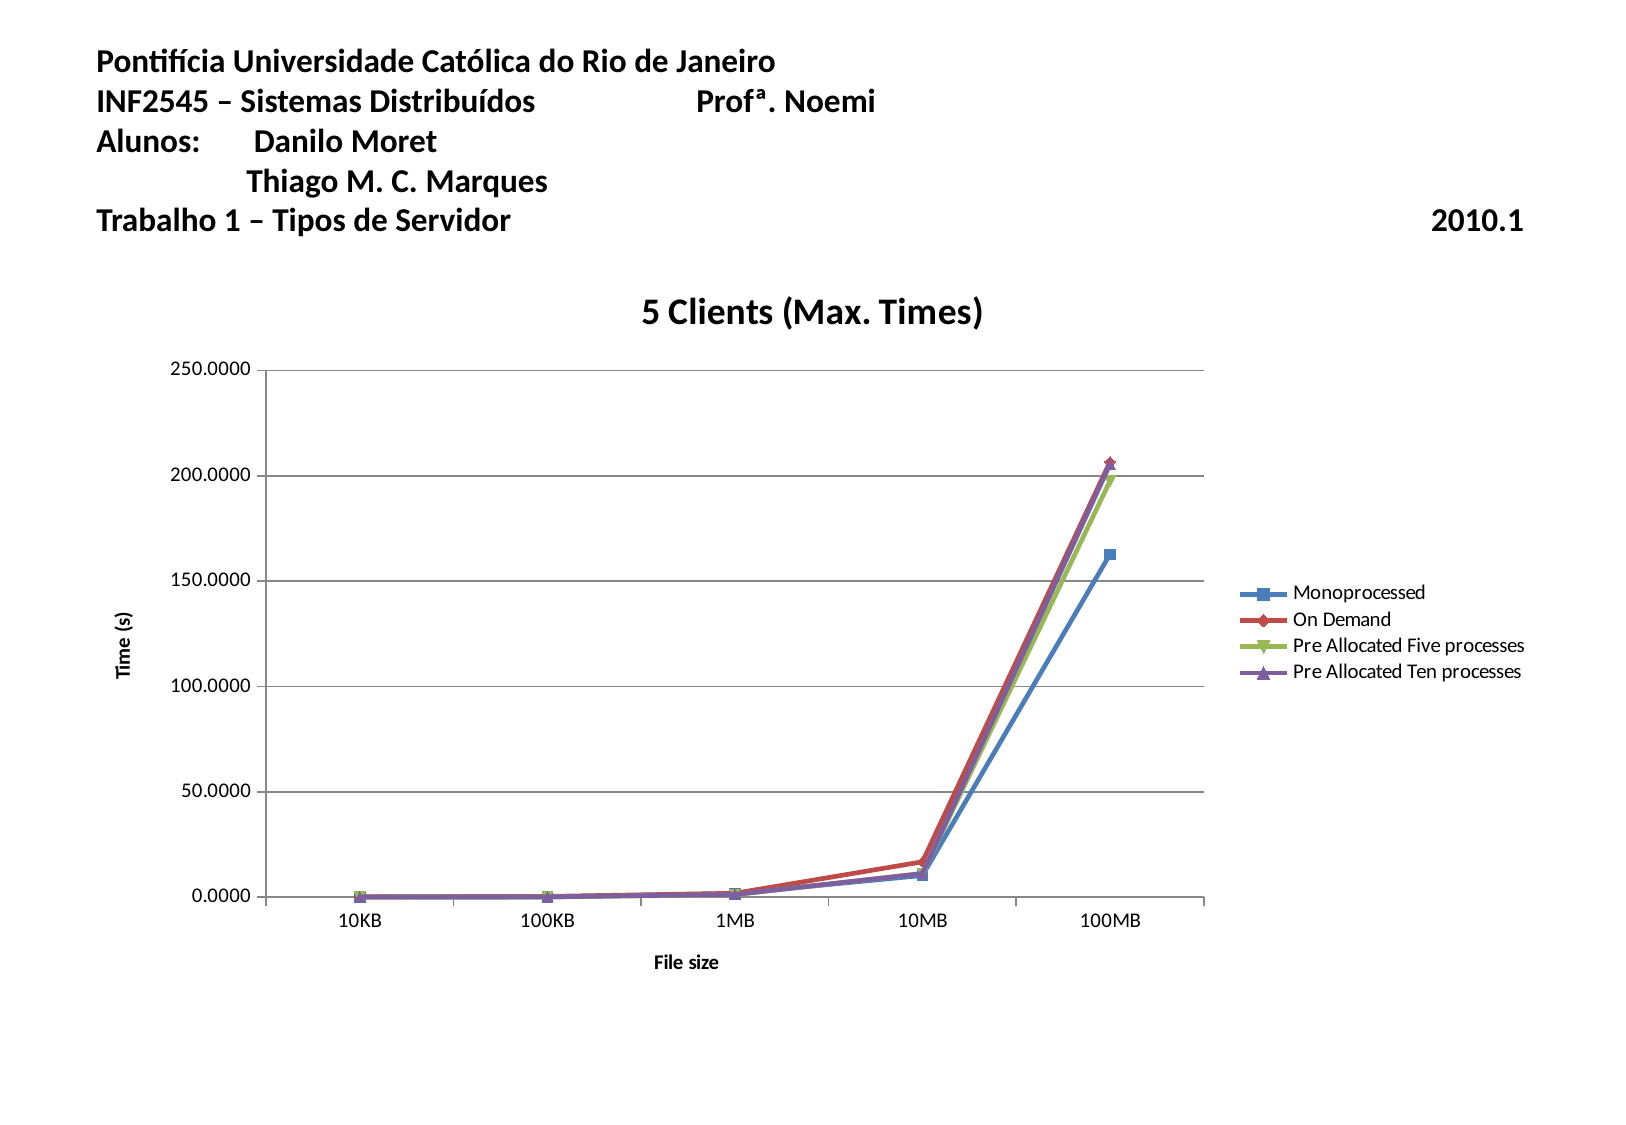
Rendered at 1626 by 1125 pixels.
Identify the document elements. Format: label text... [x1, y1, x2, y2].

chart [80, 262, 1544, 1006]
title Pontifícia Universidade Católica do Rio de Janeiro INF2545 – Sistemas Distribuídos Profª. Noemi Alunos: Danilo Moret Thiago M. C. Marques Trabalho 1 – Tipos de Servidor 2010.1 [81, 45, 1544, 233]
